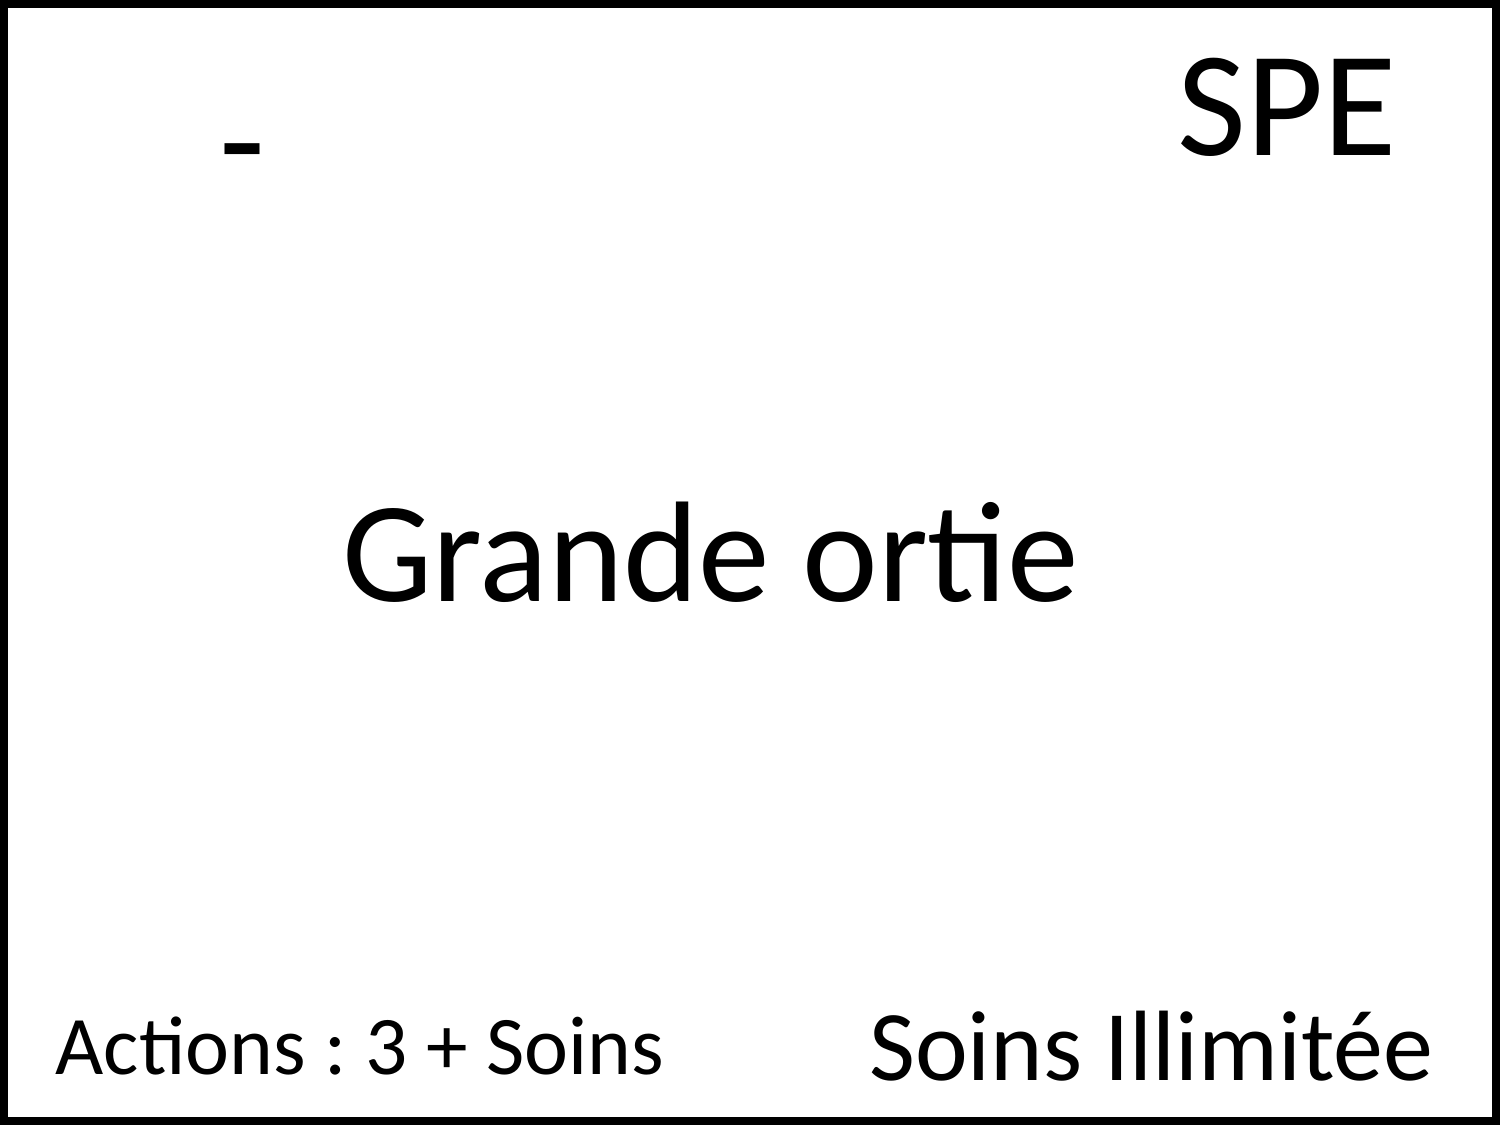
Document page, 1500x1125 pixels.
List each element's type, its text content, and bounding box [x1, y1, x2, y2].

title - [53, 54, 432, 209]
text_box Soins Illimitée [785, 987, 1500, 1094]
text_box [0, 0, 1500, 1125]
text_box SPE [1128, 42, 1447, 149]
subtitle Grande ortie [312, 450, 1110, 675]
text_box Actions : 3 + Soins [29, 987, 691, 1094]
